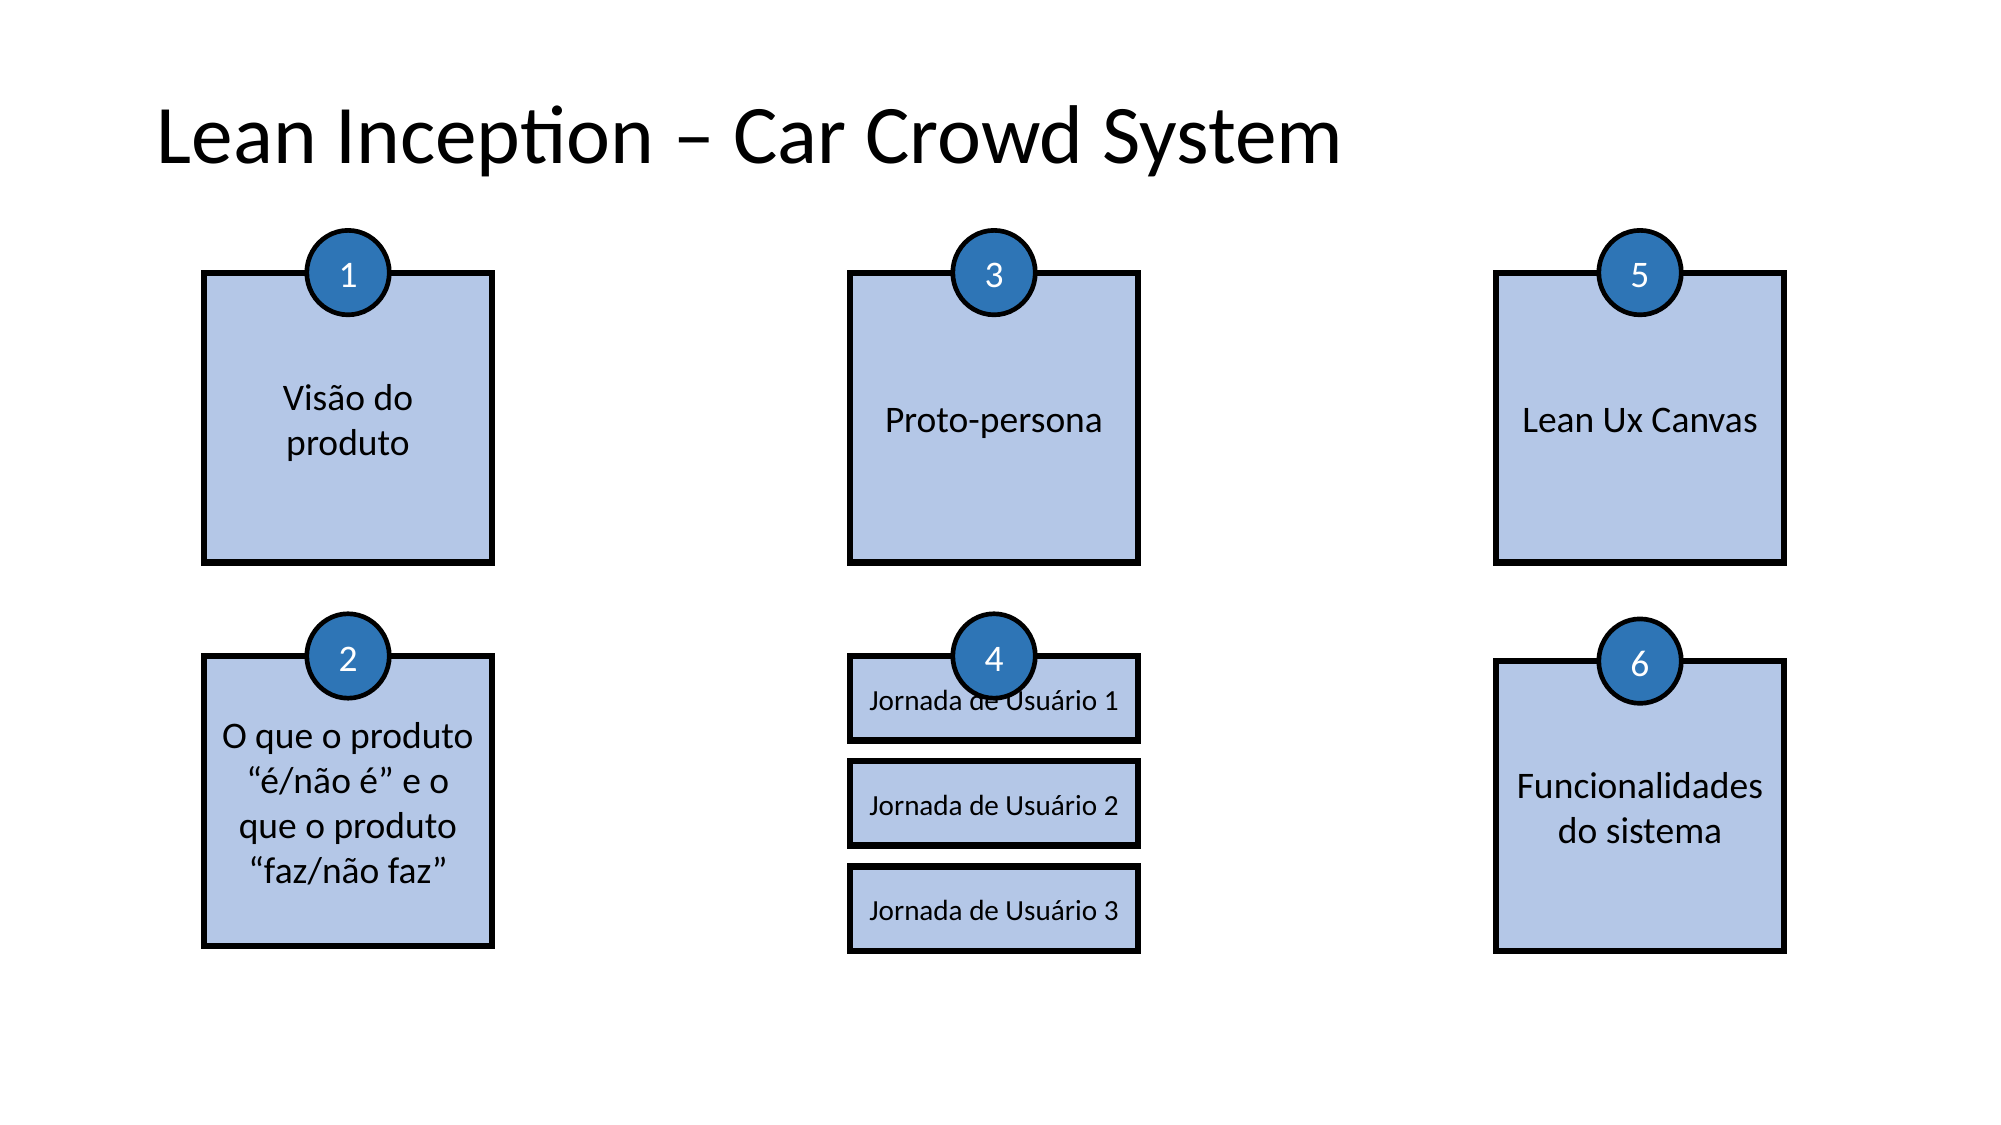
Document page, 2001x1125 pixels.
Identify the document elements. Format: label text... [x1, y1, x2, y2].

text_box Funcionalidades do sistema [1495, 660, 1785, 952]
text_box 4 [951, 612, 1037, 700]
text_box Proto-persona [849, 272, 1139, 563]
text_box 1 [305, 229, 391, 316]
text_box Lean Ux Canvas [1495, 272, 1785, 563]
text_box Jornada de Usuário 3 [849, 865, 1139, 952]
text_box Visão do produto [203, 272, 493, 563]
text_box 5 [1597, 229, 1683, 316]
text_box Lean Inception – Car Crowd System [142, 73, 1513, 188]
text_box Jornada de Usuário 1 [849, 655, 1139, 741]
text_box Jornada de Usuário 2 [849, 760, 1139, 847]
text_box O que o produto “é/não é” e o que o produto “faz/não faz” [203, 655, 493, 947]
text_box 2 [305, 612, 391, 700]
text_box 3 [951, 229, 1037, 316]
text_box 6 [1597, 617, 1683, 705]
